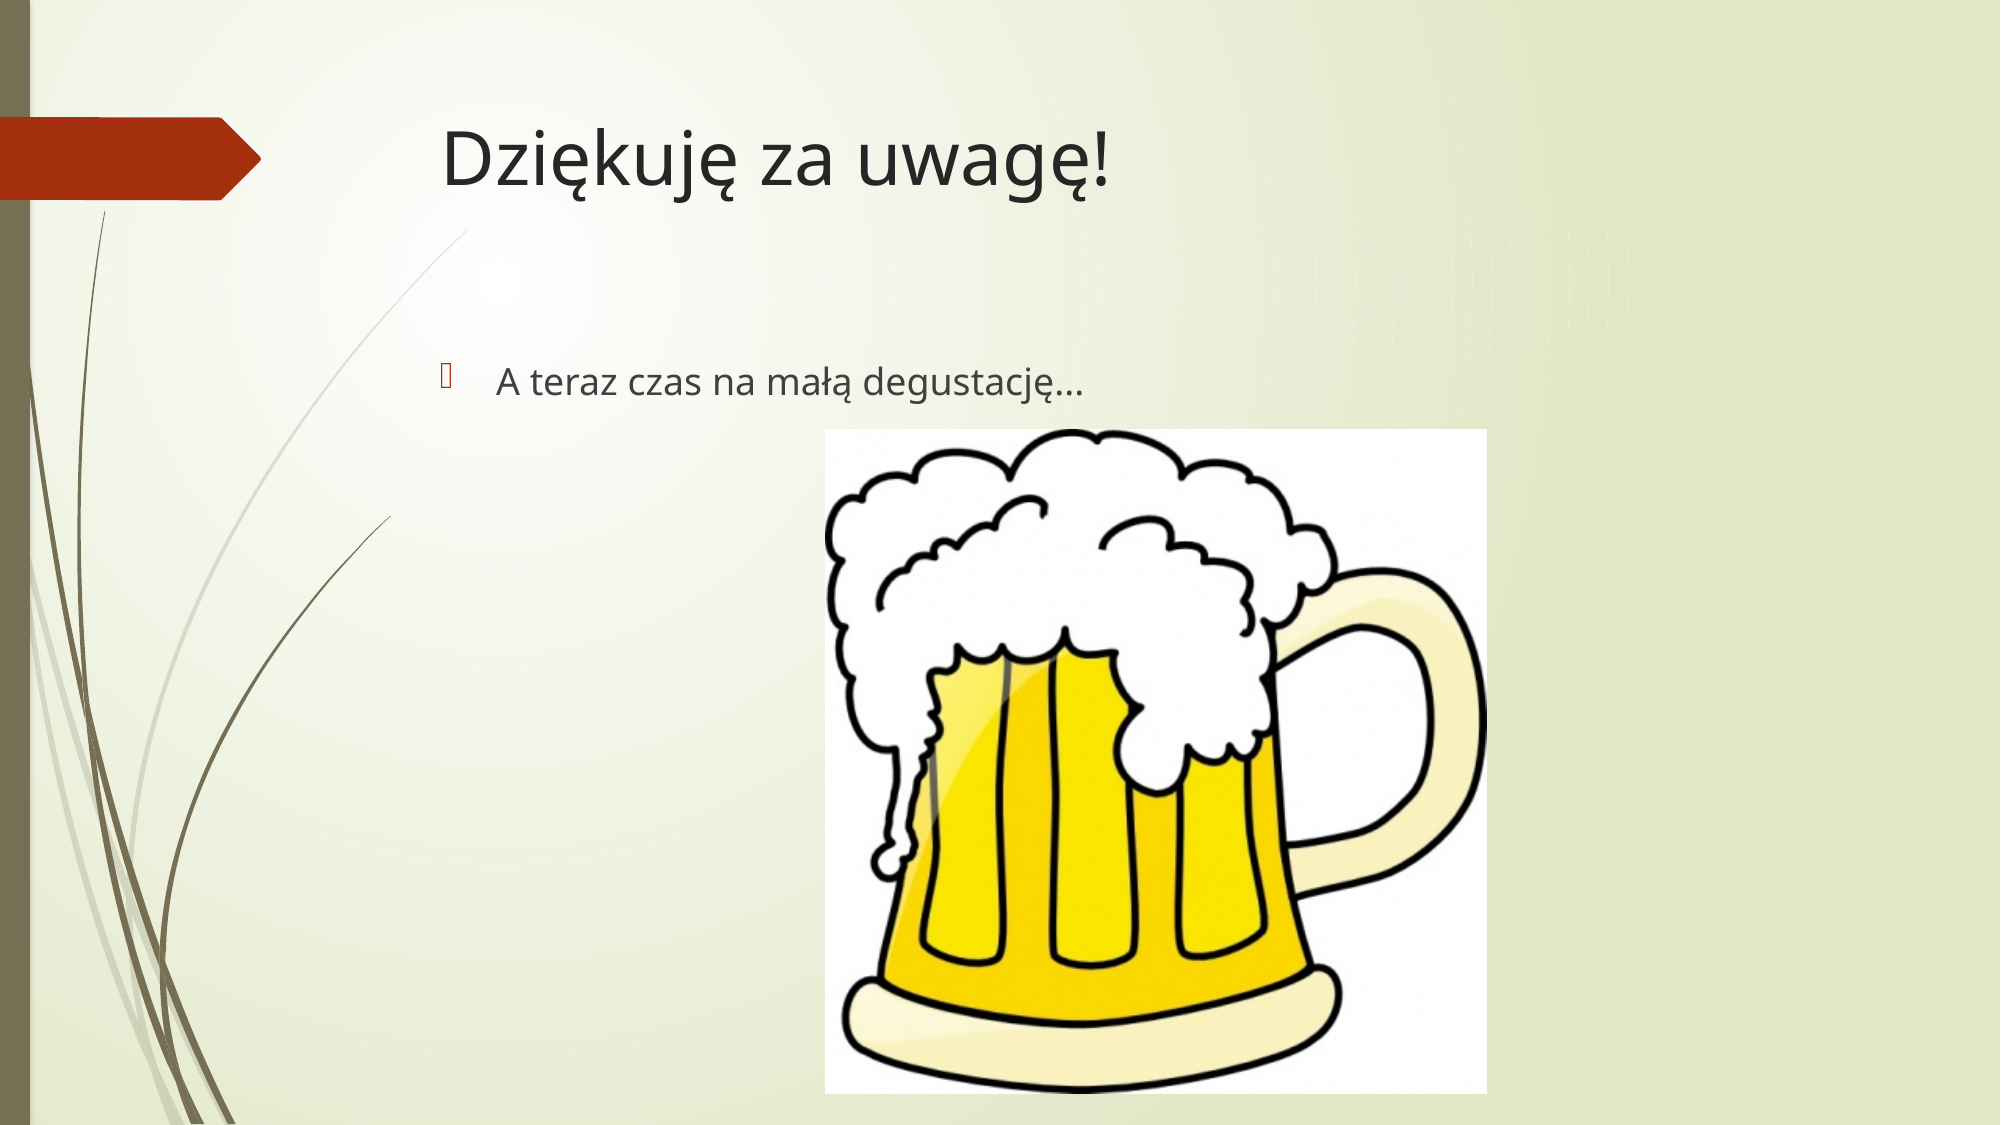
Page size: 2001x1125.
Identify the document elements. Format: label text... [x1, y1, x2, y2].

picture [825, 429, 1487, 1094]
list A teraz czas na małą degustację... [424, 350, 1888, 970]
title Dziękuję za uwagę! [425, 102, 1888, 313]
